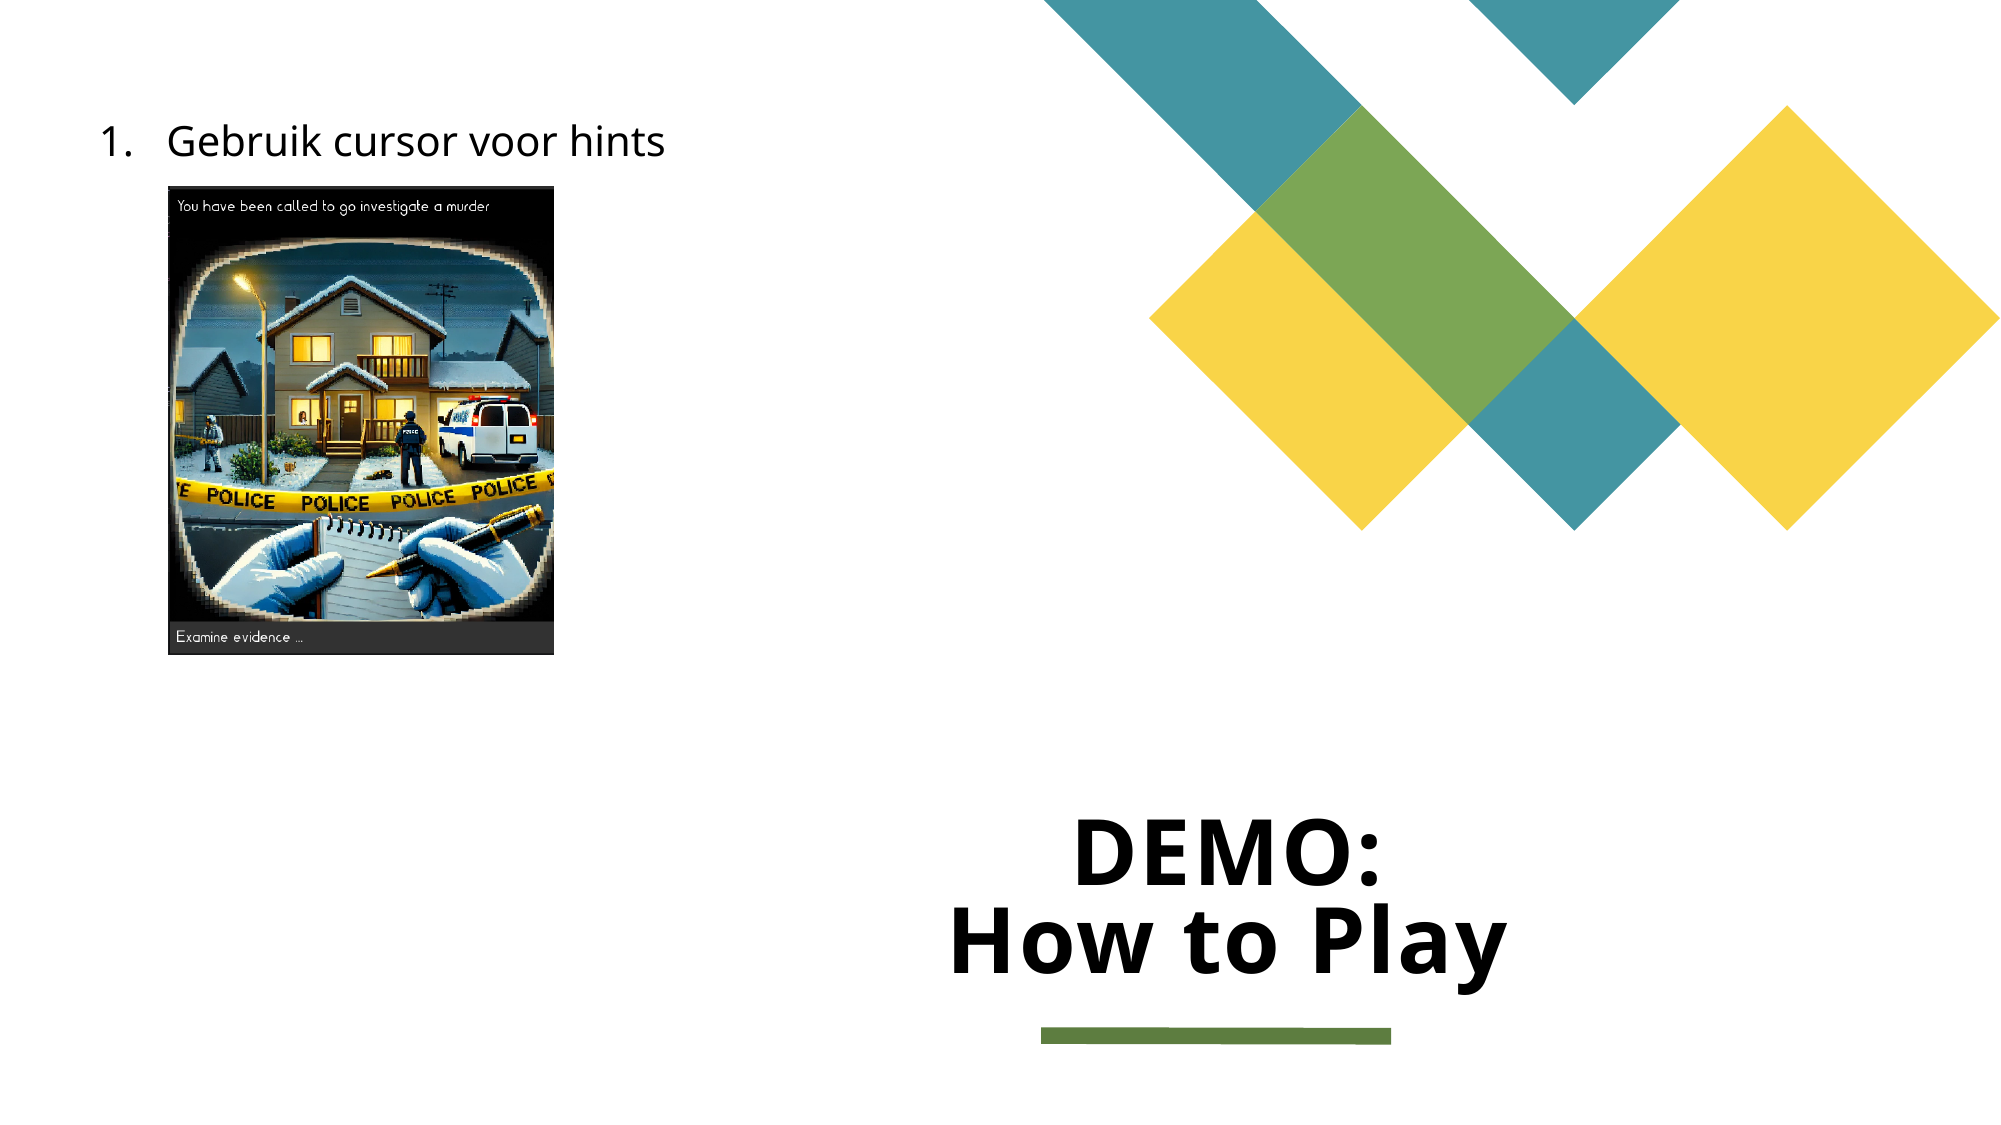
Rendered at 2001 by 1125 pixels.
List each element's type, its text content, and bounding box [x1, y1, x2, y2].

list 1. Gebruik cursor voor hints [99, 75, 952, 218]
picture [168, 186, 554, 655]
title DEMO: How to Play [859, 574, 1596, 992]
